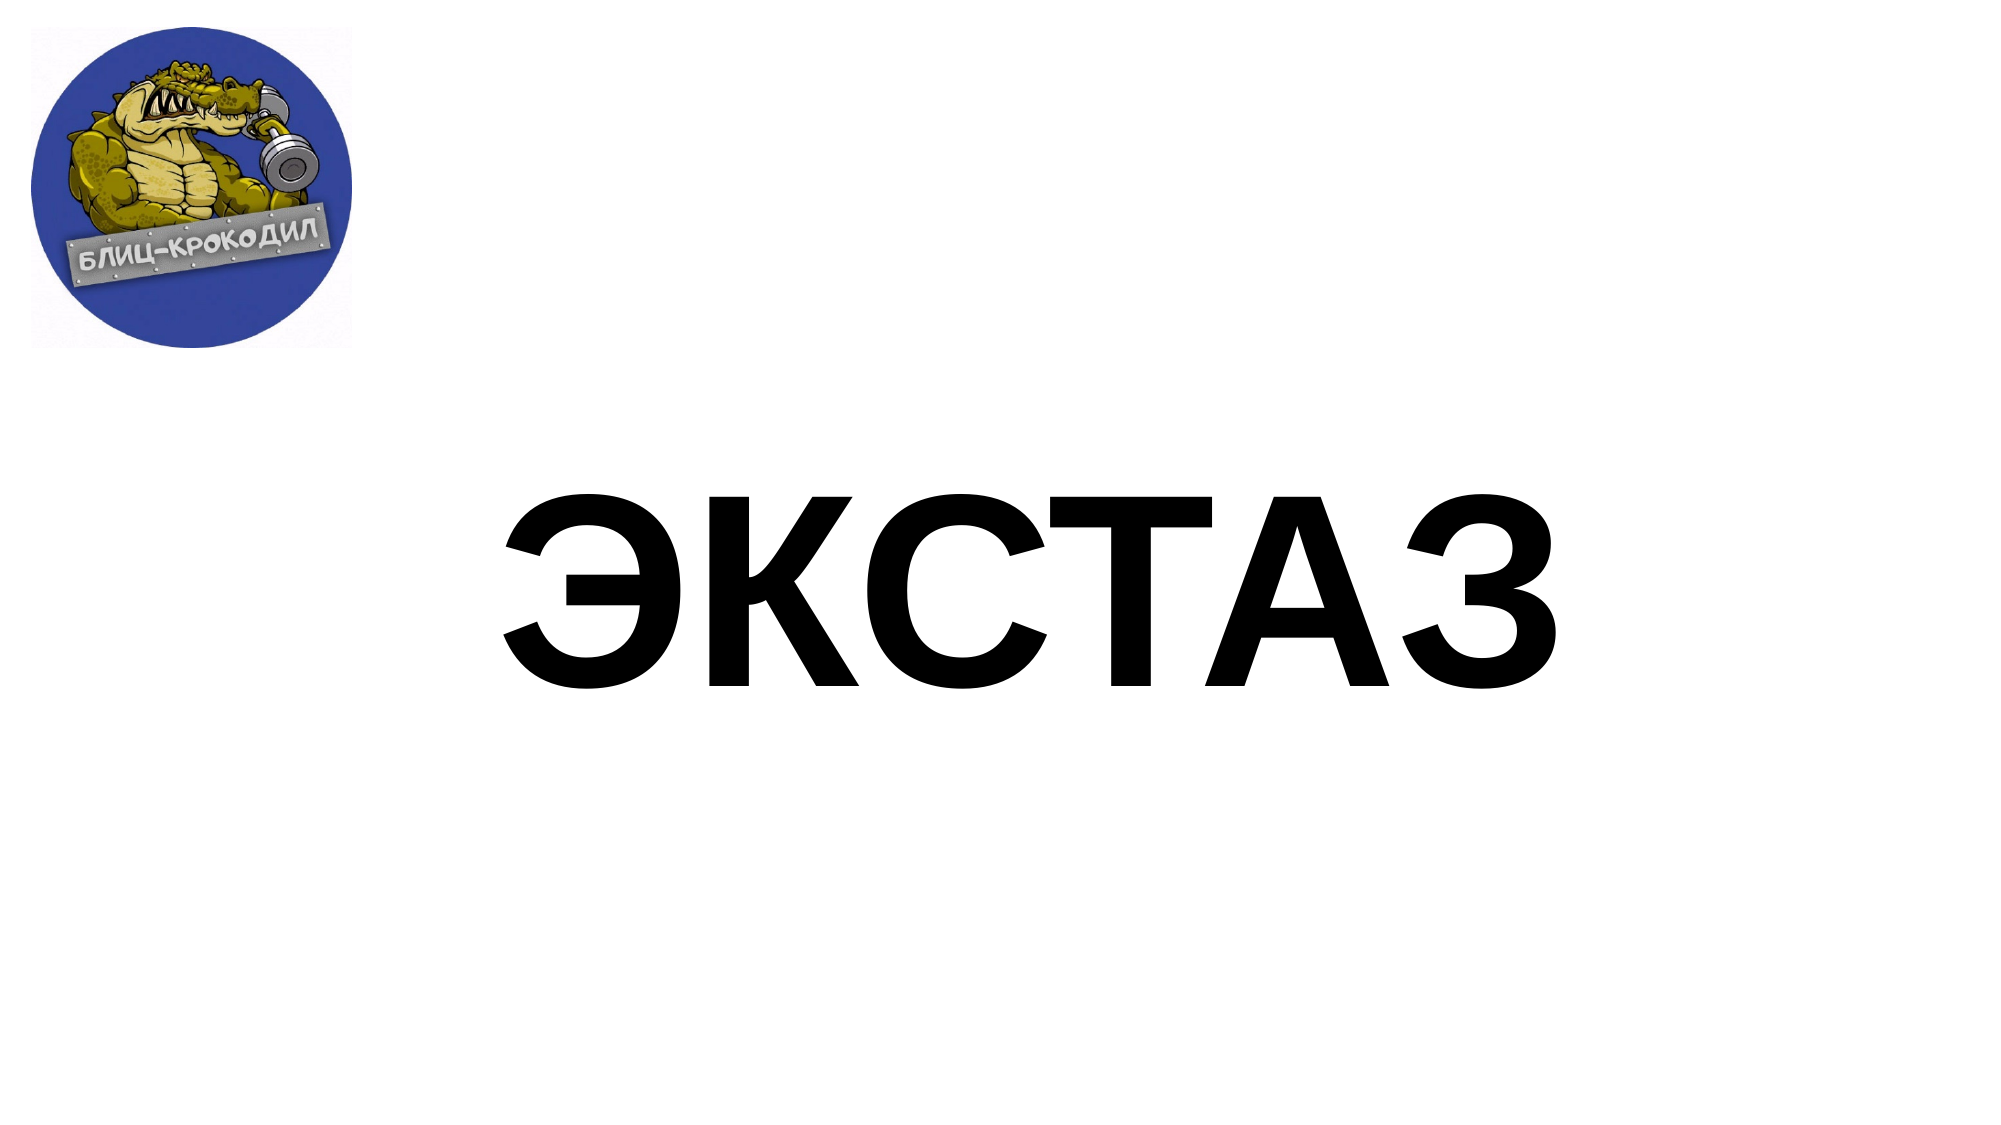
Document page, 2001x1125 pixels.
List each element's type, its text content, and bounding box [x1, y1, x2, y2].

title ЭКСТАЗ [282, 361, 1783, 754]
picture [31, 27, 352, 348]
